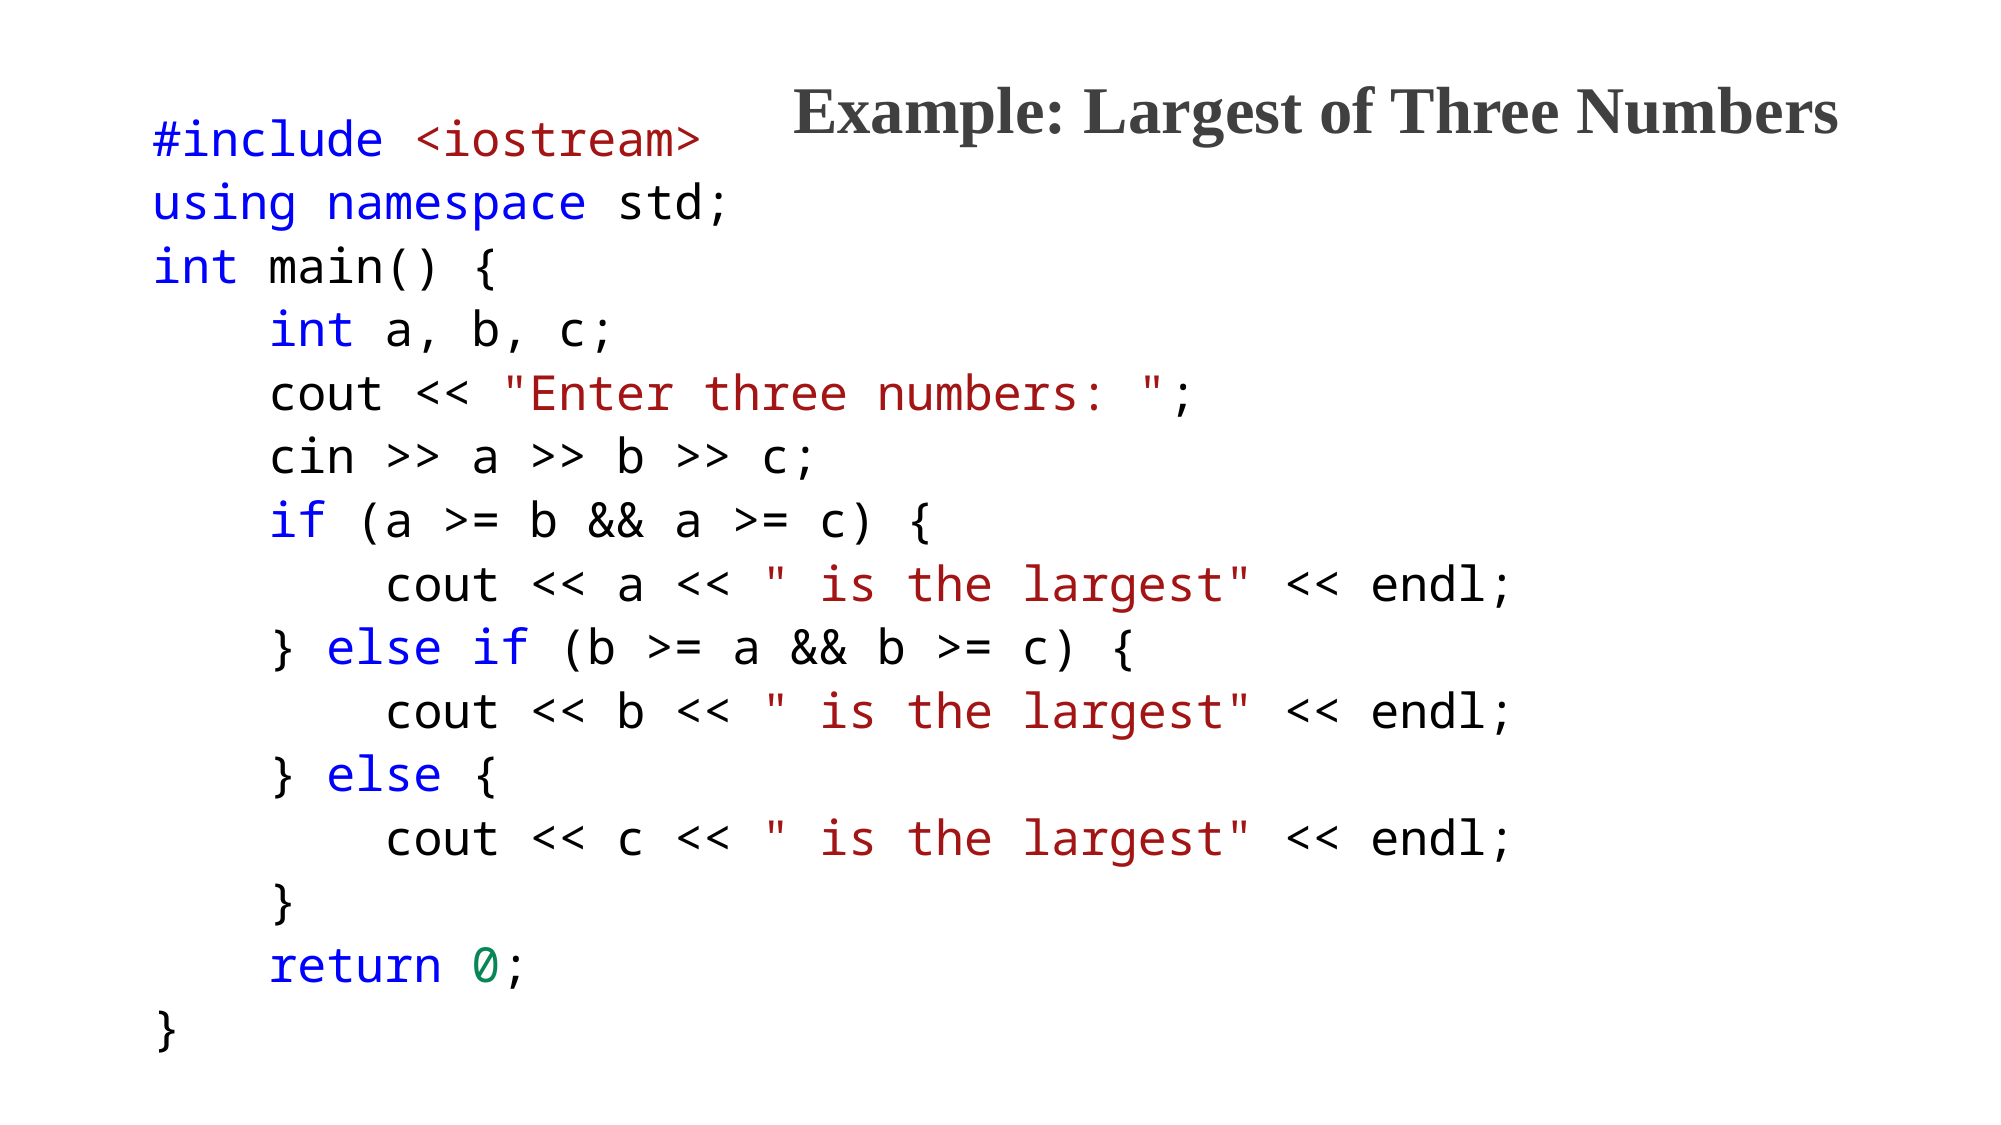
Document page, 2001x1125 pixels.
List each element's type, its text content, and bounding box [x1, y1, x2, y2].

list #include <iostream> using namespace std; int main() { int a, b, c; cout << "Enter three numbers: "; cin >> a >> b >> c; if (a >= b && a >= c) { cout << a << " is the largest" << endl; } else if (b >= a && b >= c) { cout << b << " is the largest" << endl; } else { cout << c << " is the largest" << endl; } return 0; } [137, 111, 1863, 1066]
title Example: Largest of Three Numbers [778, 43, 1863, 111]
